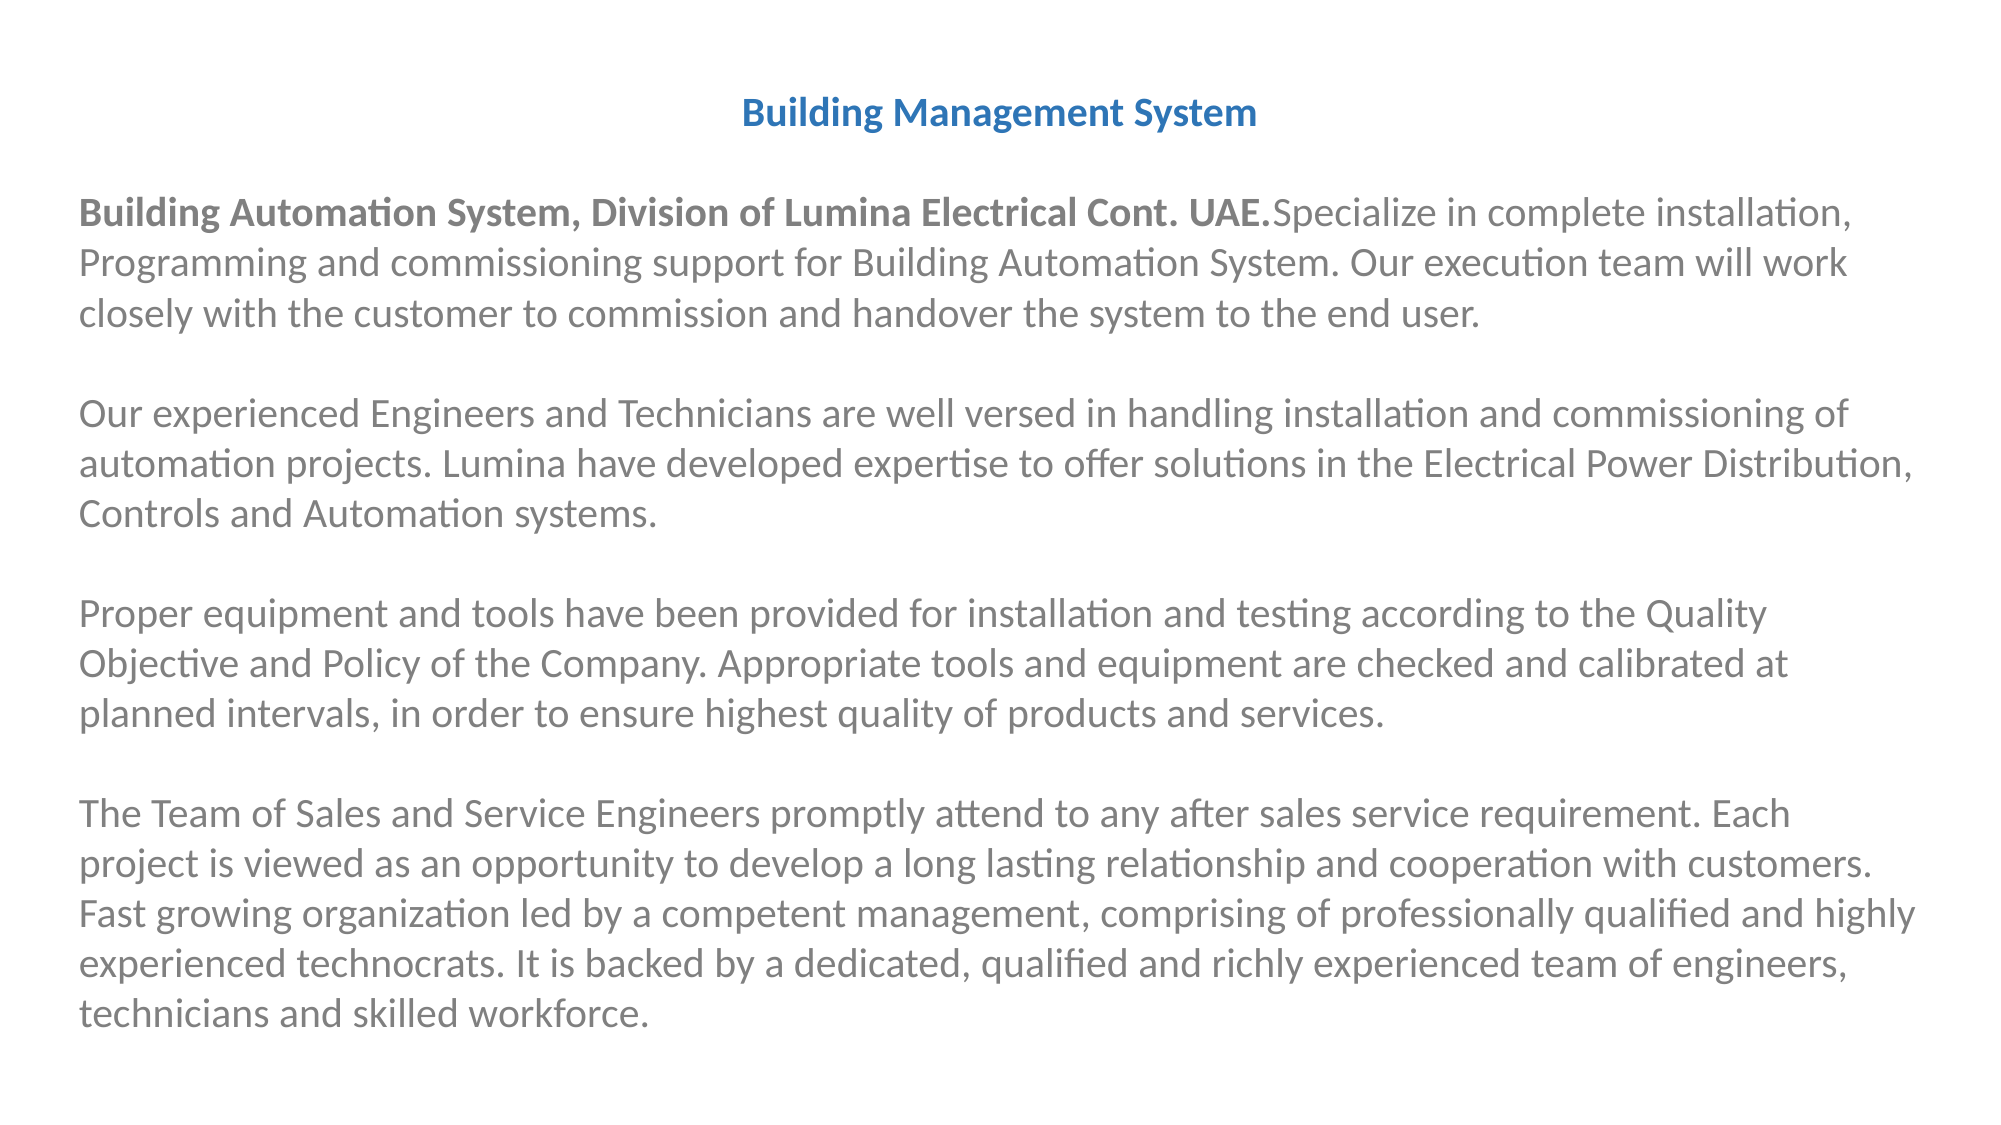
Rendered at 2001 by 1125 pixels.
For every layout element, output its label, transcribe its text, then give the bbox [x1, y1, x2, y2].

text_box Building Management System Building Automation System, Division of Lumina Electrical Cont. UAE.Specialize in complete installation, Programming and commissioning support for Building Automation System. Our execution team will work closely with the customer to commission and handover the system to the end user. Our experienced Engineers and Technicians are well versed in handling installation and commissioning of automation projects. Lumina have developed expertise to offer solutions in the Electrical Power Distribution, Controls and Automation systems. Proper equipment and tools have been provided for installation and testing according to the Quality Objective and Policy of the Company. Appropriate tools and equipment are checked and calibrated at planned intervals, in order to ensure highest quality of products and services. The Team of Sales and Service Engineers promptly attend to any after sales service requirement. Each project is viewed as an opportunity to develop a long lasting relationship and cooperation with customers. Fast growing organization led by a competent management, comprising of professionally qualified and highly experienced technocrats. It is backed by a dedicated, qualified and richly experienced team of engineers, technicians and skilled workforce. [64, 77, 1936, 1088]
